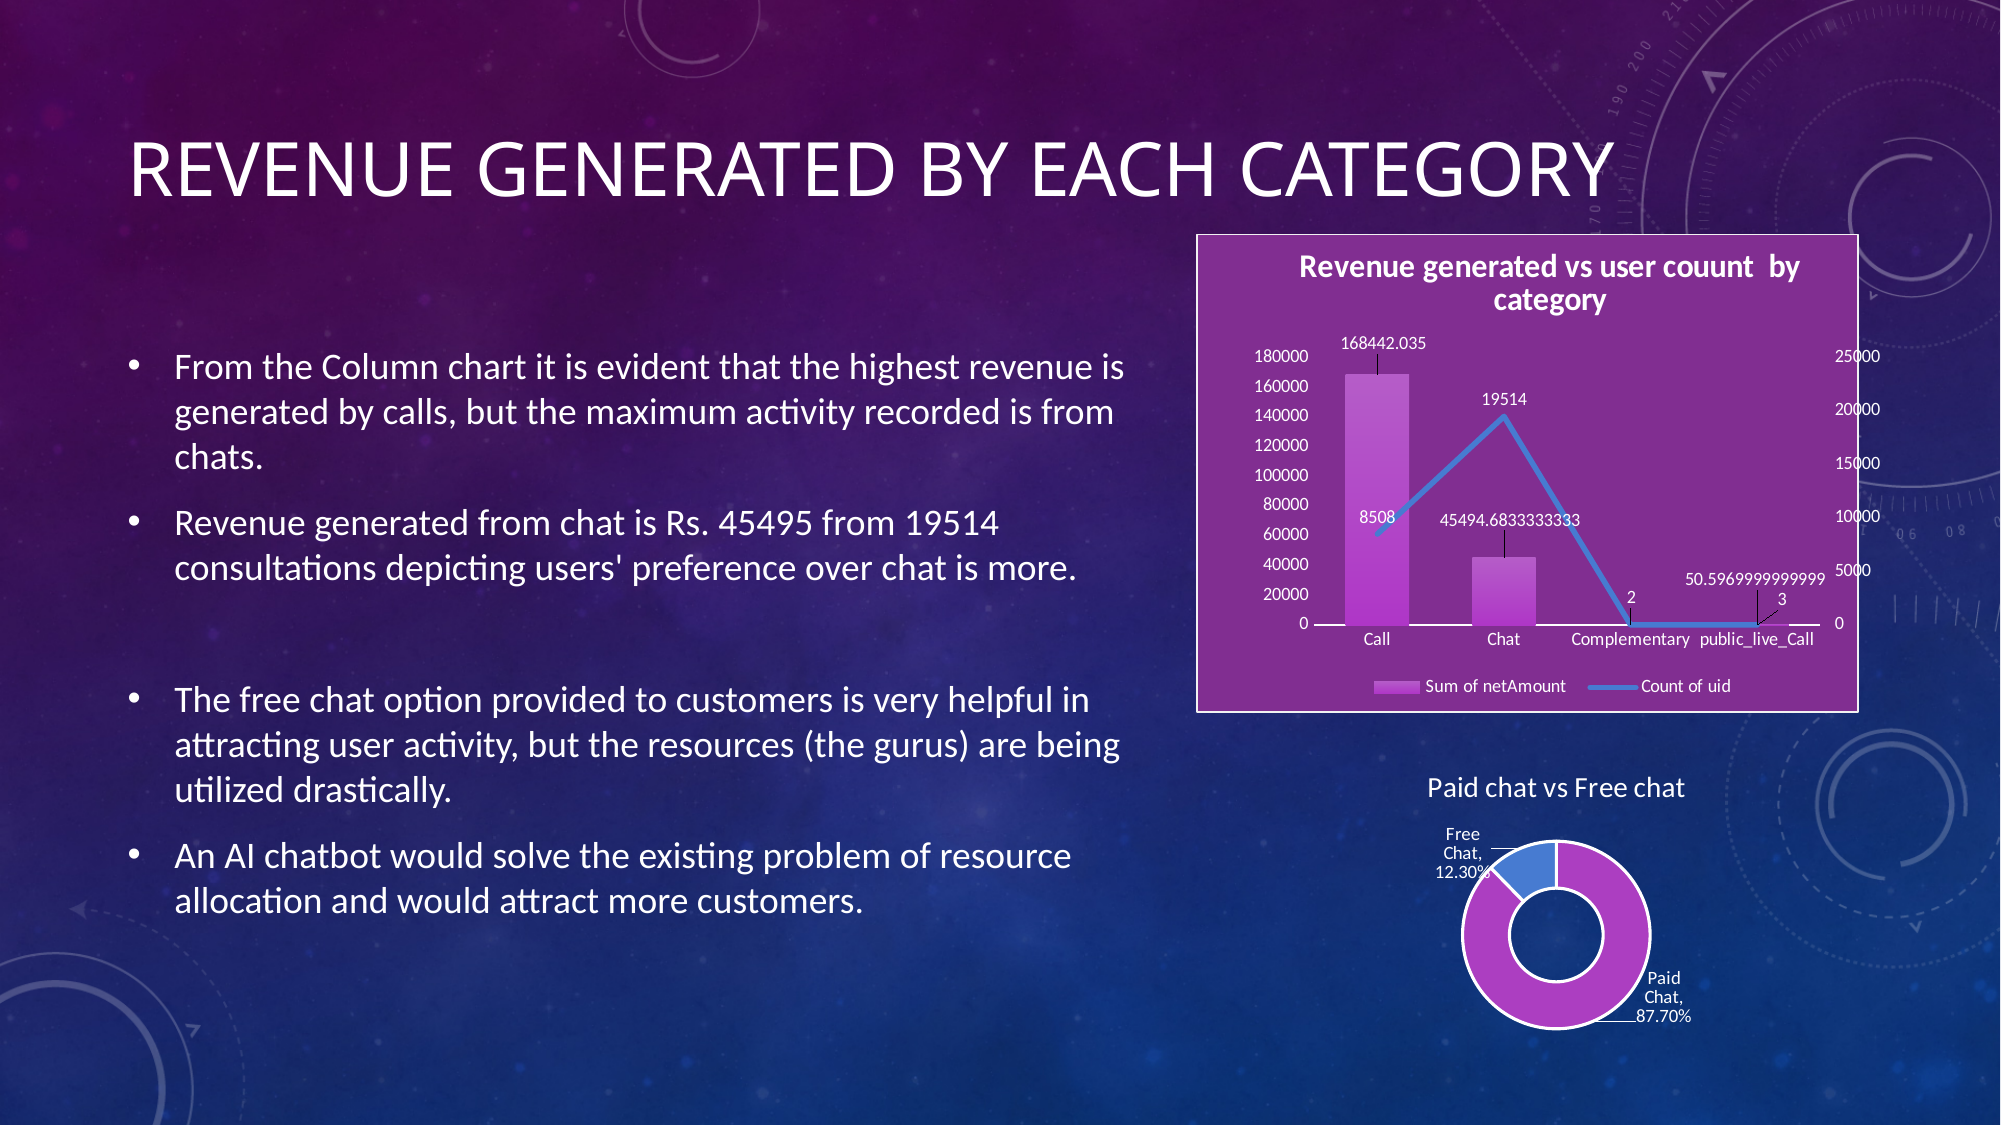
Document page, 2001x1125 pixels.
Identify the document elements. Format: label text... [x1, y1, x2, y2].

chart [1367, 752, 1745, 1057]
list From the Column chart it is evident that the highest revenue is generated by calls, but the maximum activity recorded is from chats. Revenue generated from chat is Rs. 45495 from 19514 consultations depicting users' preference over chat is more. The free chat option provided to customers is very helpful in attracting user activity, but the resources (the gurus) are being utilized drastically. An AI chatbot would solve the existing problem of resource allocation and would attract more customers. [112, 258, 1157, 1005]
picture [0, 0, 2001, 1125]
title Revenue generated by each category [112, 99, 1775, 234]
chart [1195, 233, 1881, 714]
